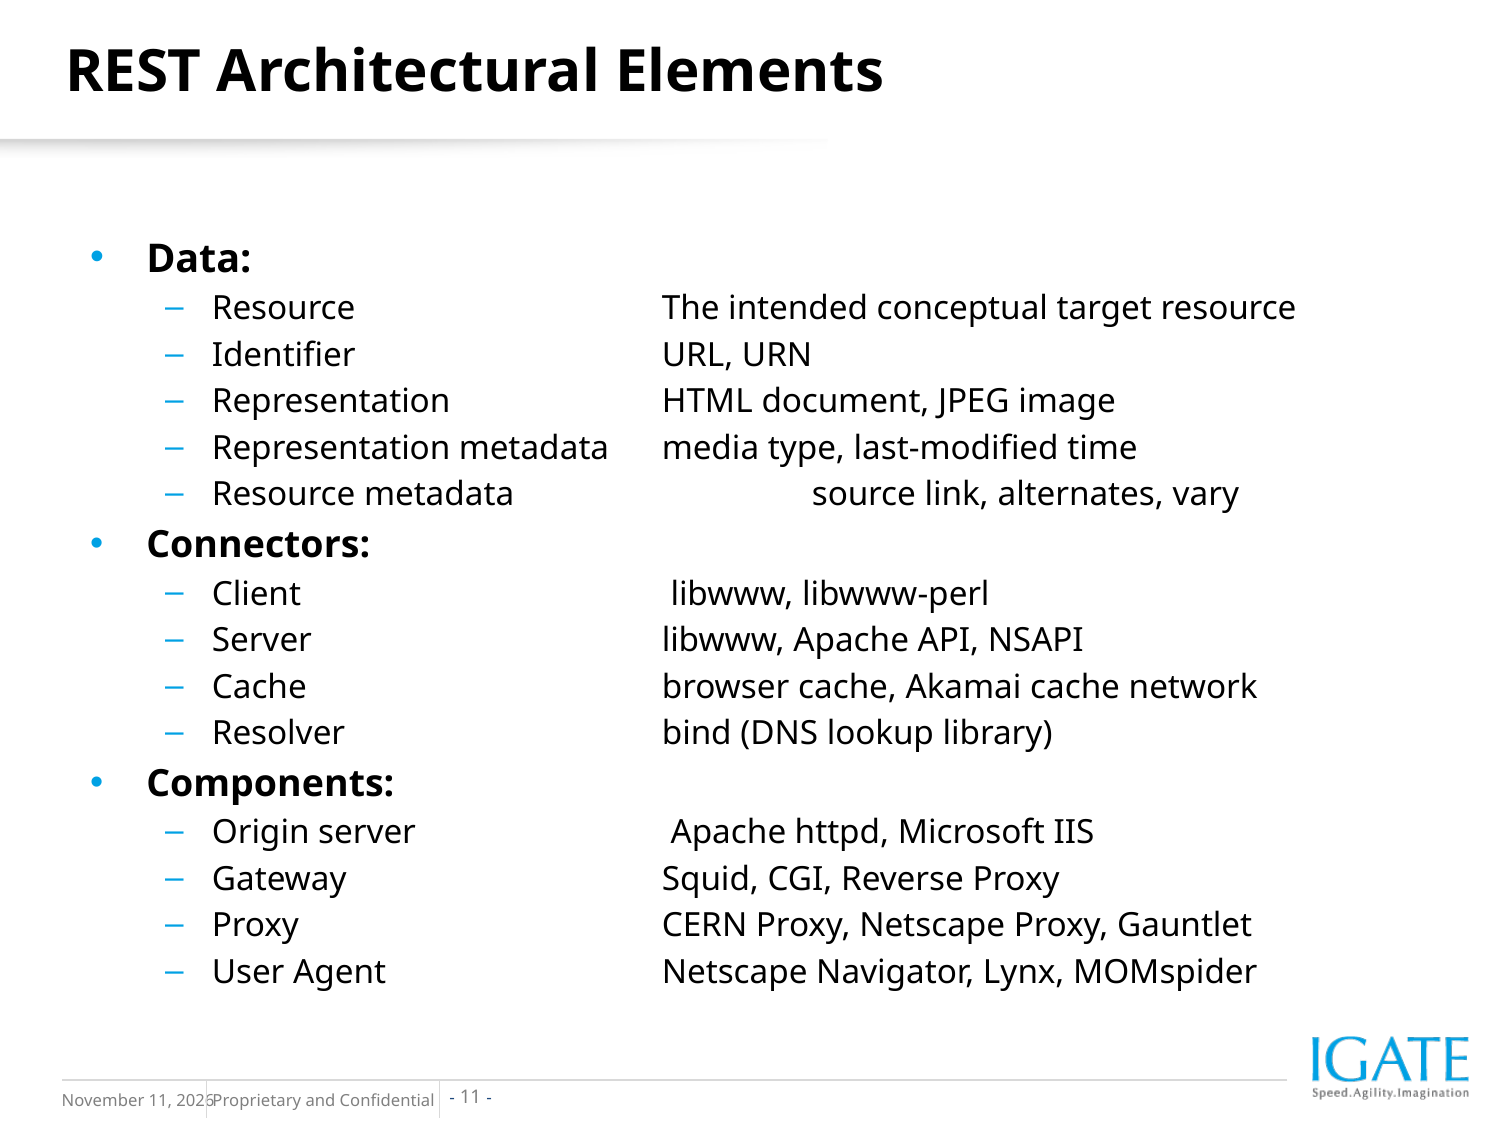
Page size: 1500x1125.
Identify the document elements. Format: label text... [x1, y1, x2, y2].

picture [1304, 1028, 1475, 1105]
list Data: Resource The intended conceptual target resource Identifier URL, URN Representation HTML document, JPEG image Representation metadata media type, last-modified time Resource metadata source link, alternates, vary Connectors: Client libwww, libwww-perl Server libwww, Apache API, NSAPI Cache browser cache, Akamai cache network Resolver bind (DNS lookup library) Components: Origin server Apache httpd, Microsoft IIS Gateway Squid, CGI, Reverse Proxy Proxy CERN Proxy, Netscape Proxy, Gauntlet User Agent Netscape Navigator, Lynx, MOMspider [75, 224, 1425, 1005]
picture [0, 112, 919, 174]
title REST Architectural Elements [50, 3, 1400, 134]
